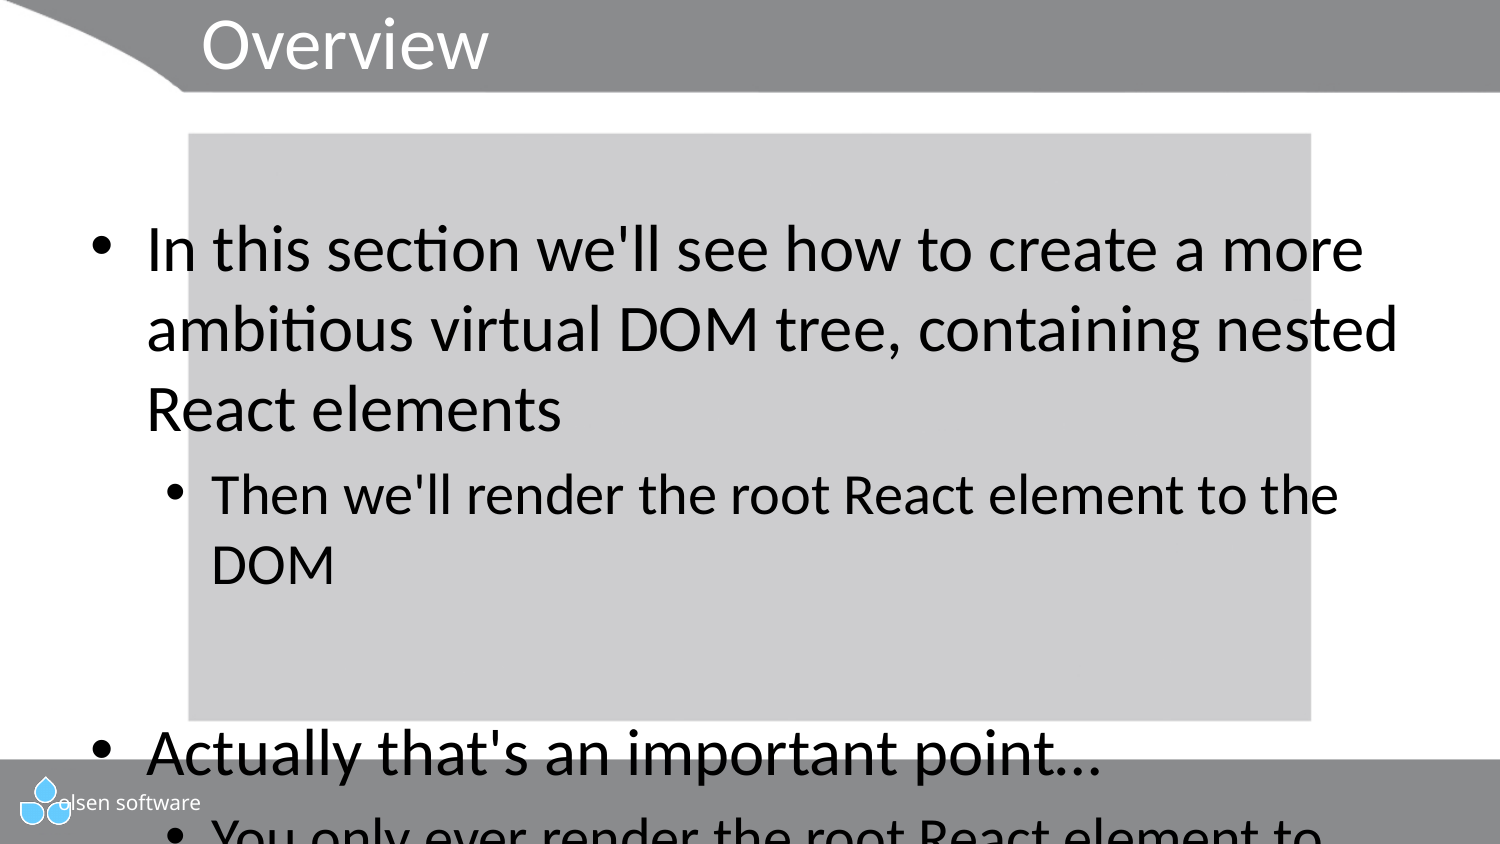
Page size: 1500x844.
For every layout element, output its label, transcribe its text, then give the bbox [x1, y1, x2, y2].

text_box [275, 766, 505, 830]
title Overview [186, 0, 1425, 79]
text_box [572, 766, 928, 830]
picture [0, 0, 1500, 844]
list In this section we'll see how to create a more ambitious virtual DOM tree, containing nested React elements Then we'll render the root React element to the DOM Actually that's an important point… You only ever render the root React element to the DOM [75, 196, 1425, 754]
picture [20, 776, 71, 825]
